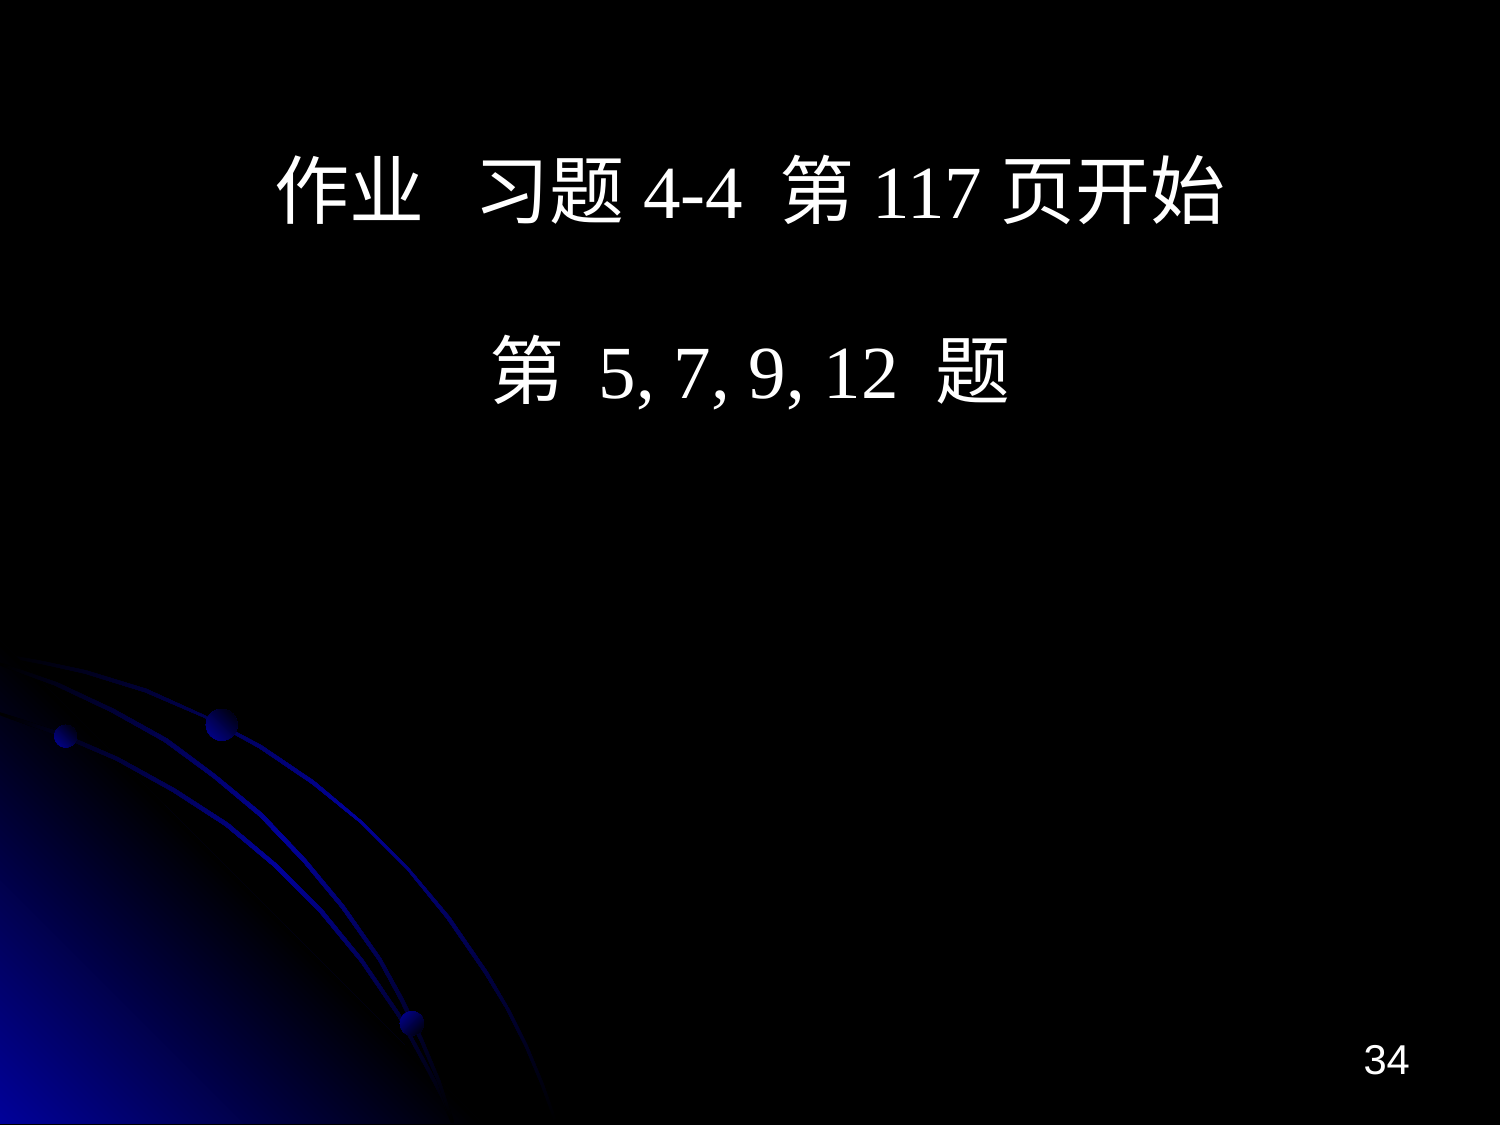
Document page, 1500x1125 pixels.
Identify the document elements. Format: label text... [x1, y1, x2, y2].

slide_number 34 [1074, 1025, 1425, 1100]
title 作业 习题4-4 第117页开始 第 5, 7, 9, 12 题 [75, 45, 1425, 953]
